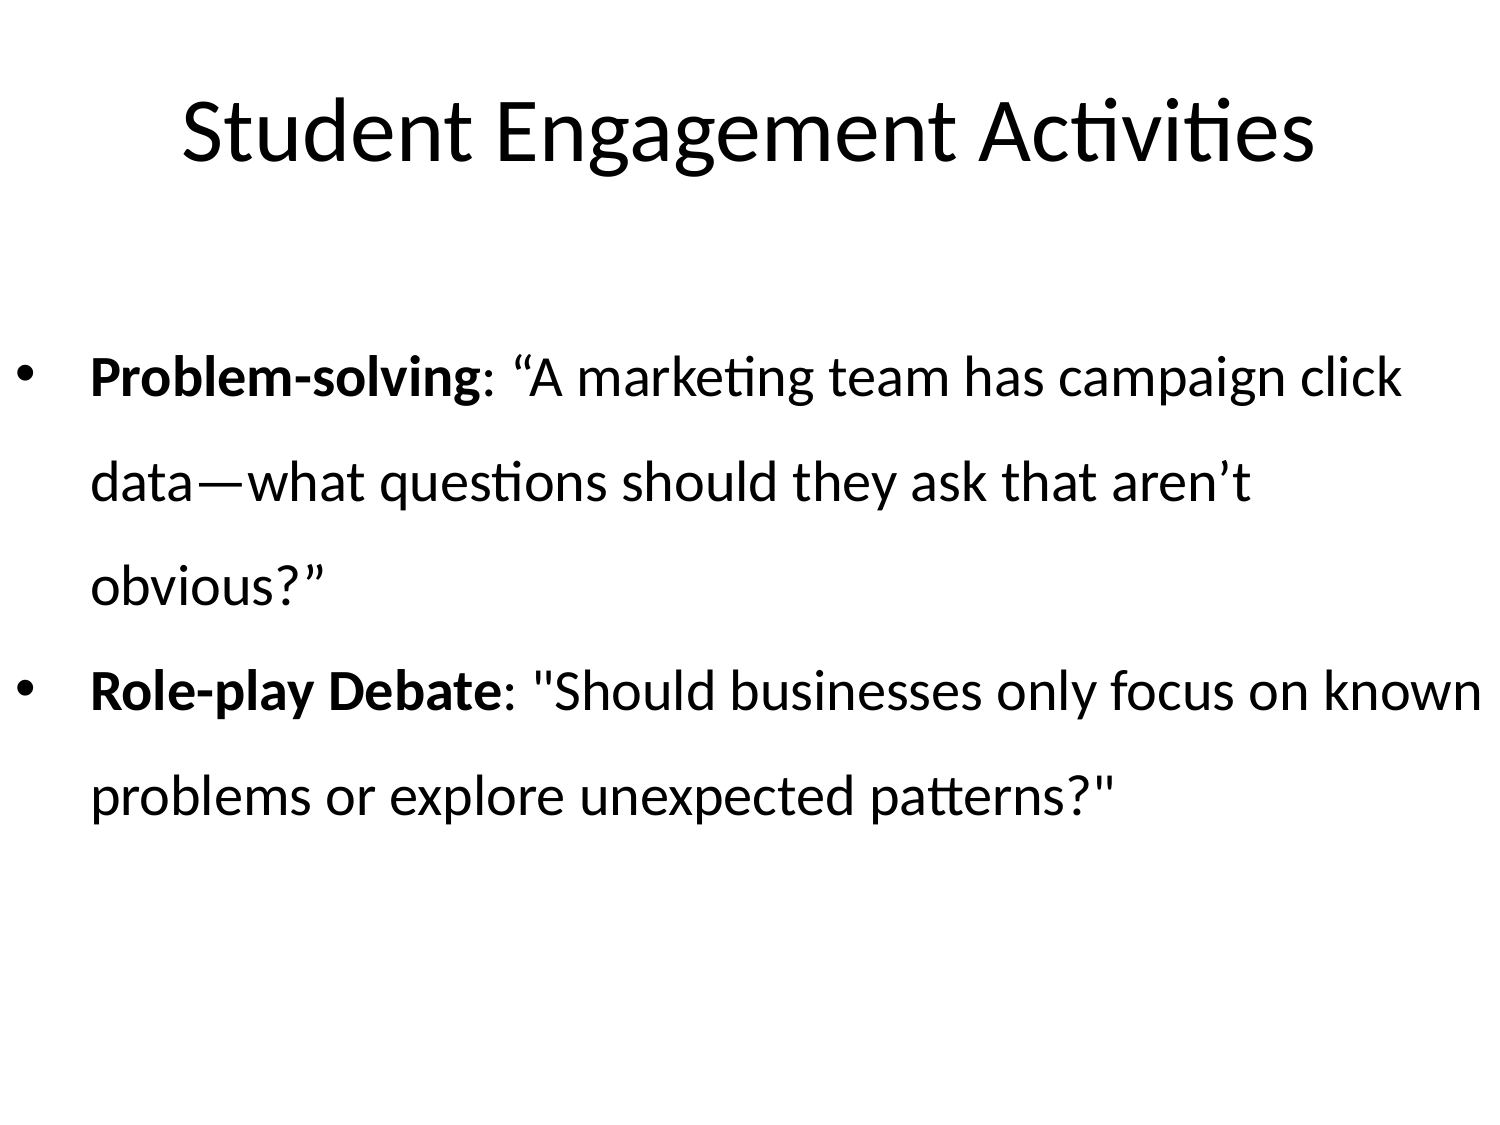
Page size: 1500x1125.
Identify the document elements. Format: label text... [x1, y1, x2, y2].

text_box Student Engagement Activities [0, 70, 1500, 181]
text_box Problem-solving: “A marketing team has campaign click data—what questions should they ask that aren’t obvious?” Role-play Debate: "Should businesses only focus on known problems or explore unexpected patterns?" [0, 295, 1500, 835]
